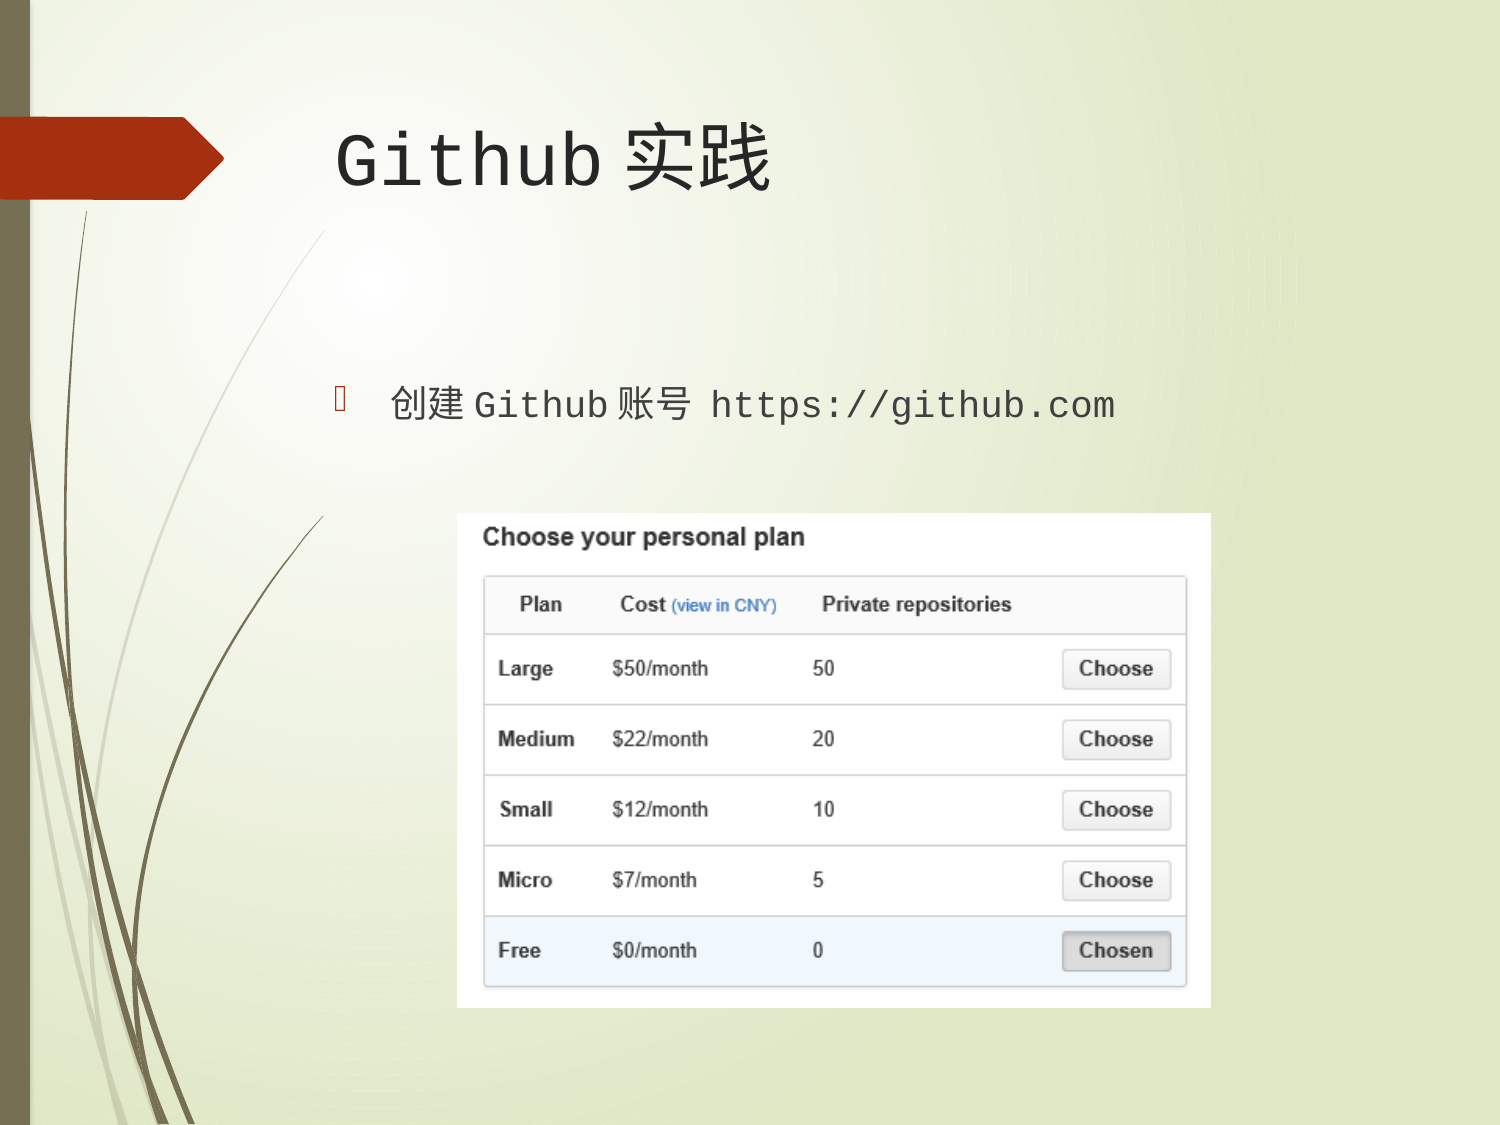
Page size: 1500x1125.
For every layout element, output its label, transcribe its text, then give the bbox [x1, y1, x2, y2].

list 创建Github账号 https://github.com [318, 350, 1400, 970]
title Github实践 [319, 102, 1400, 313]
picture [457, 513, 1212, 1008]
